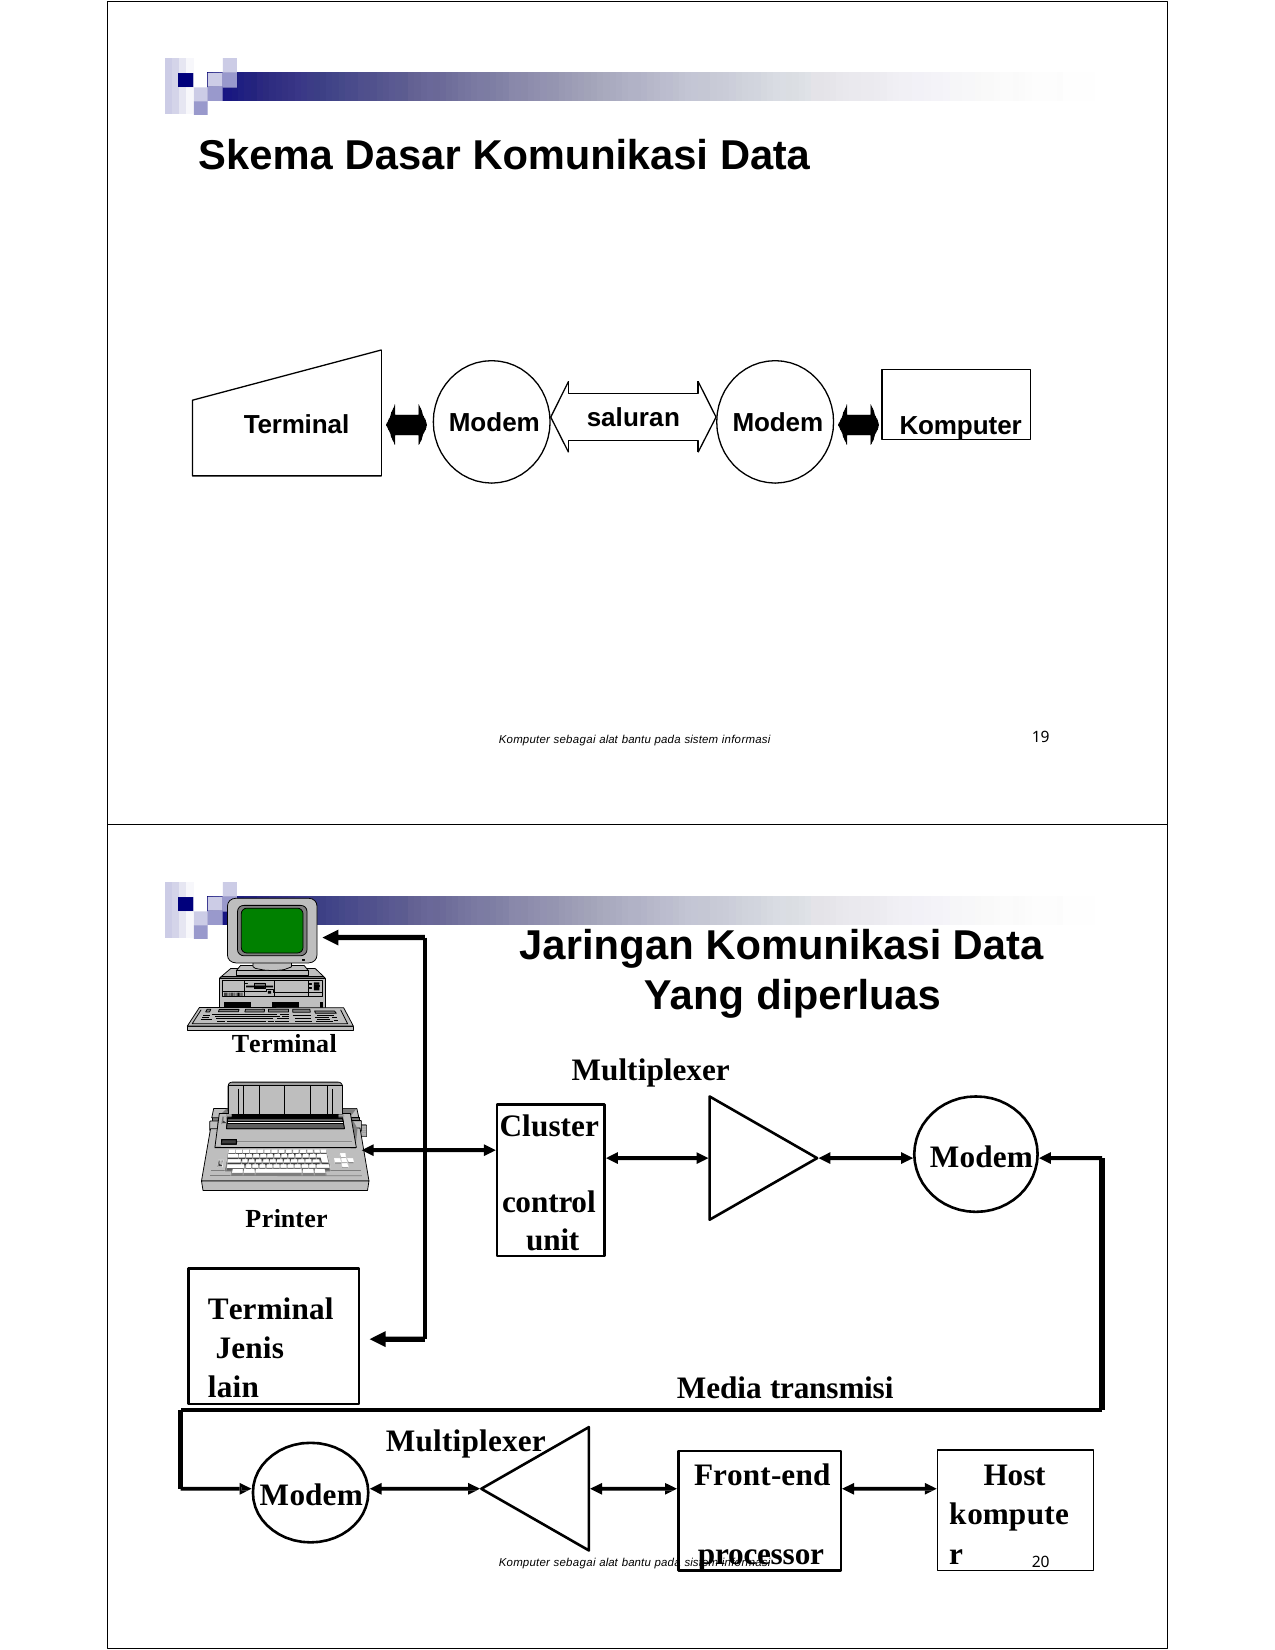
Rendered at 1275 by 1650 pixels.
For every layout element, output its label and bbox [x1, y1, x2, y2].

text_box [106, 824, 1169, 1650]
text_box [106, 0, 1169, 823]
